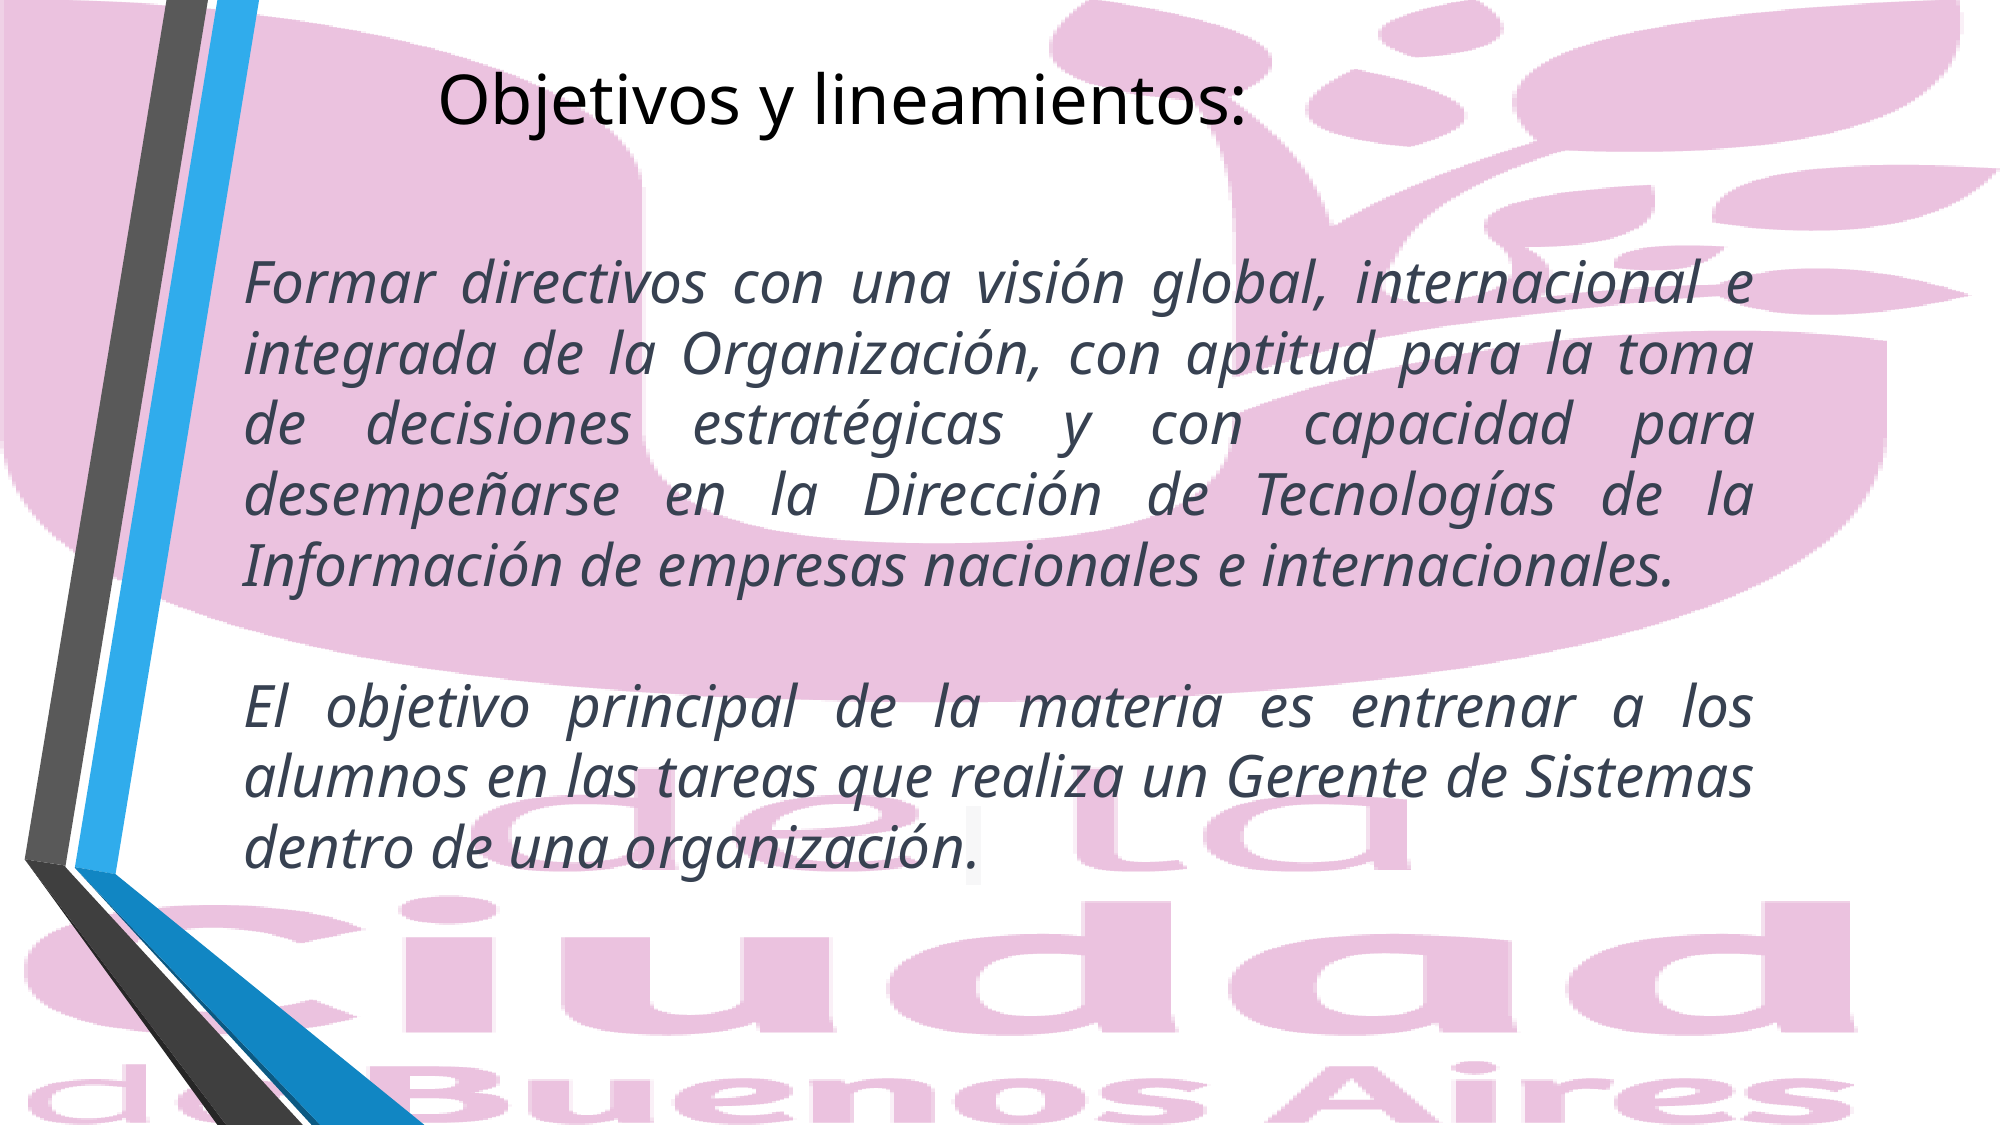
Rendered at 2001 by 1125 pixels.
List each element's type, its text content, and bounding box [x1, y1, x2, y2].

text_box Objetivos y lineamientos: [422, 40, 1641, 154]
list Formar directivos con una visión global, internacional e integrada de la Organización, con aptitud para la toma de decisiones estratégicas y con capacidad para desempeñarse en la Dirección de Tecnologías de la Información de empresas nacionales e internacionales. El objetivo principal de la materia es entrenar a los alumnos en las tareas que realiza un Gerente de Sistemas dentro de una organización. [181, 176, 1773, 949]
